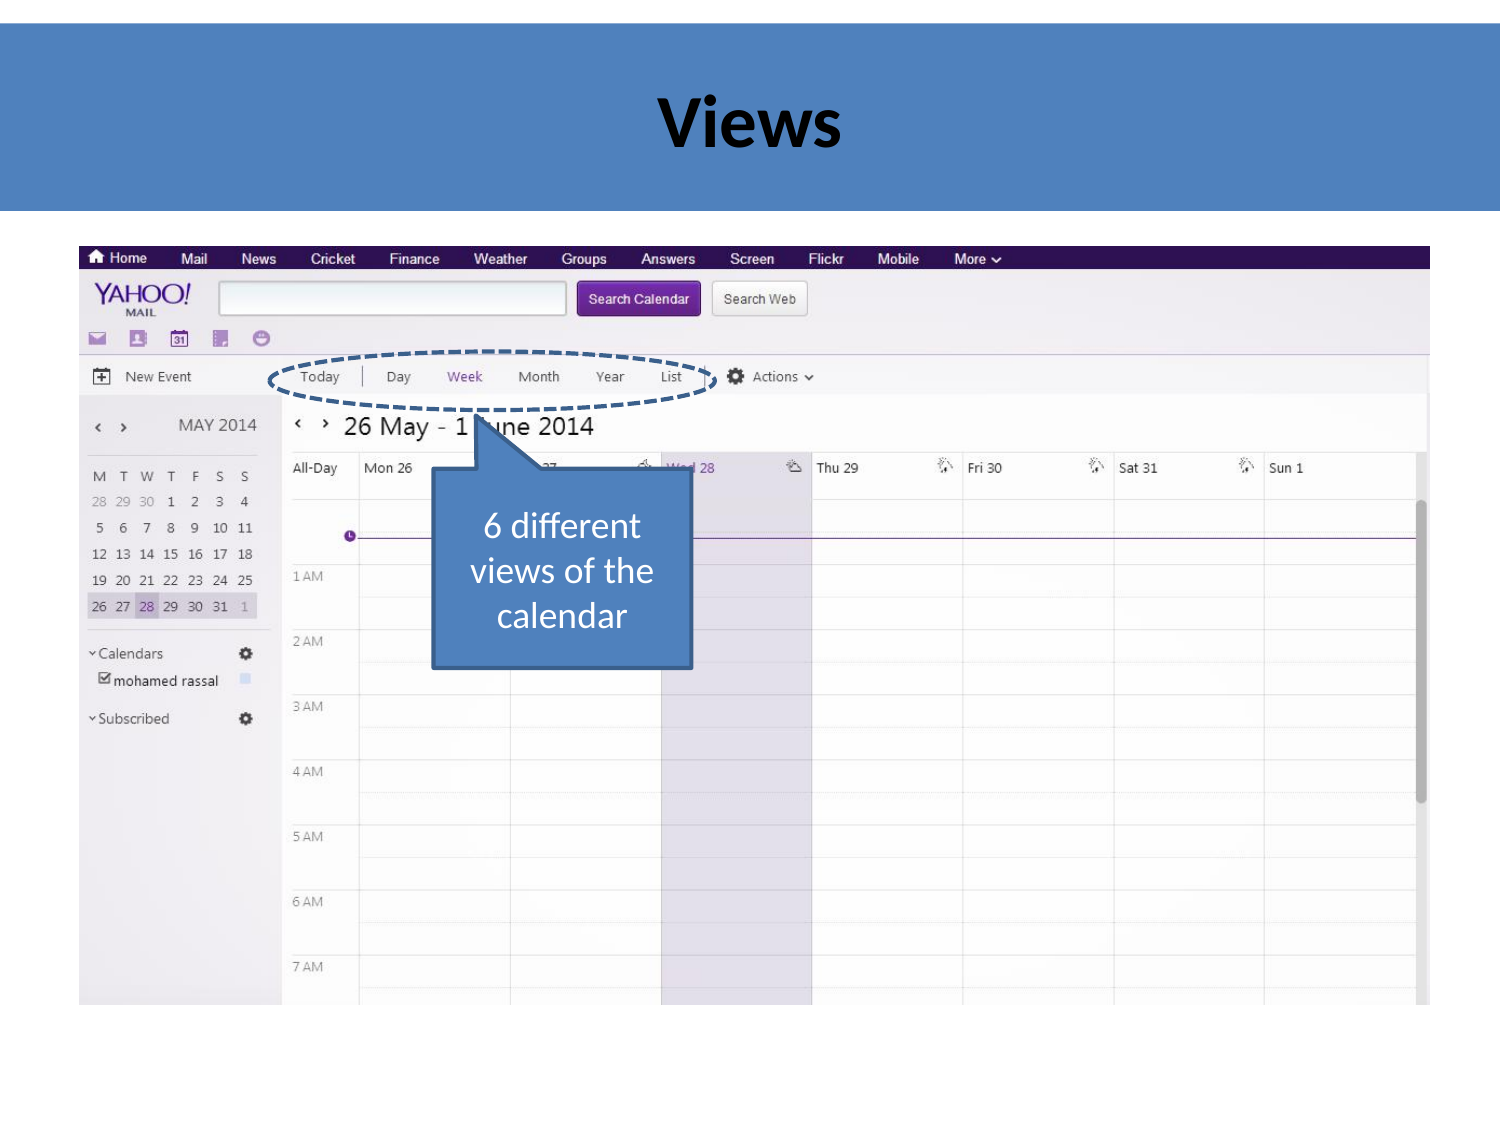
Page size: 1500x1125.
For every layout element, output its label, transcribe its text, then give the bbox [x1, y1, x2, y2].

title Views [0, 23, 1500, 211]
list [79, 245, 1430, 1006]
